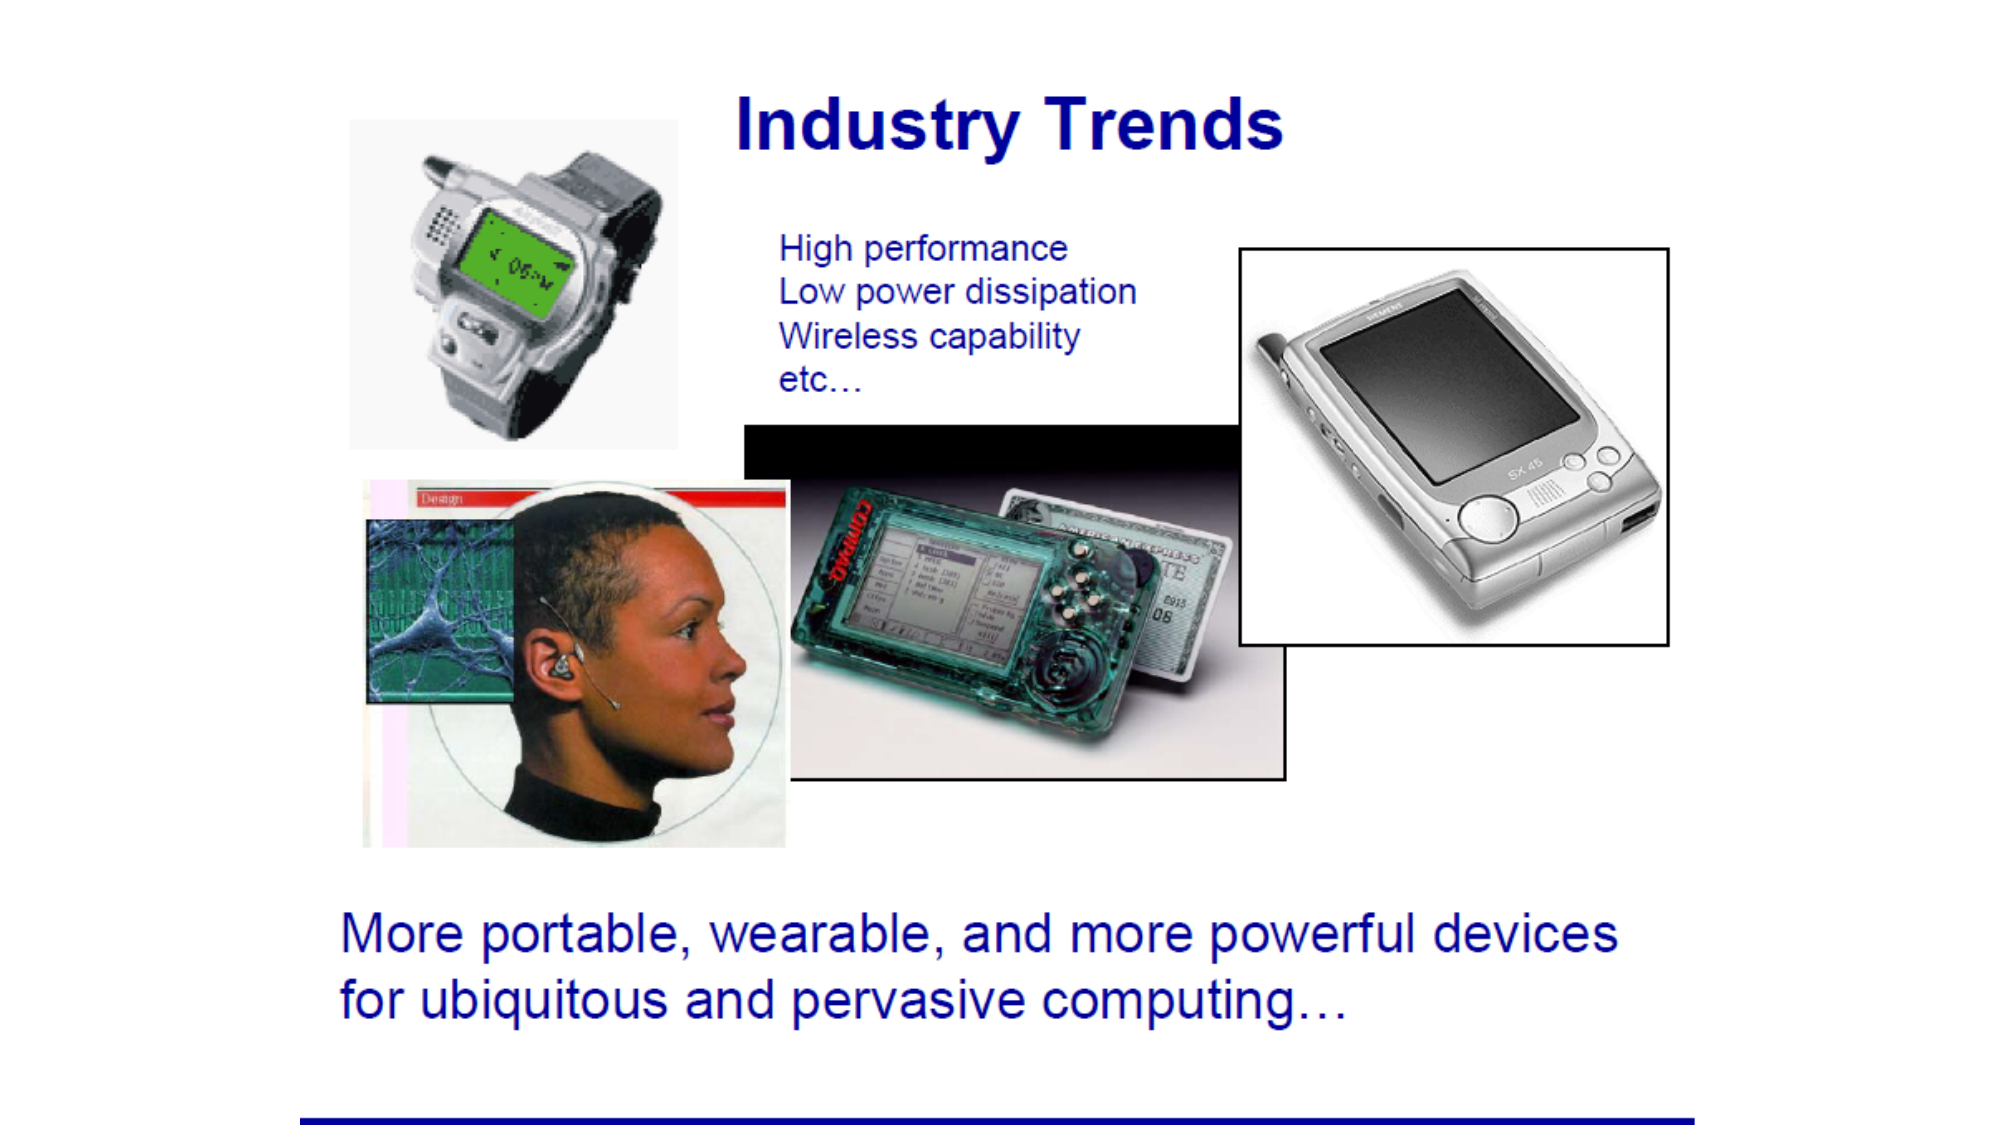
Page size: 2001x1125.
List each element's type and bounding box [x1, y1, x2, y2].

picture [300, 0, 1700, 1125]
